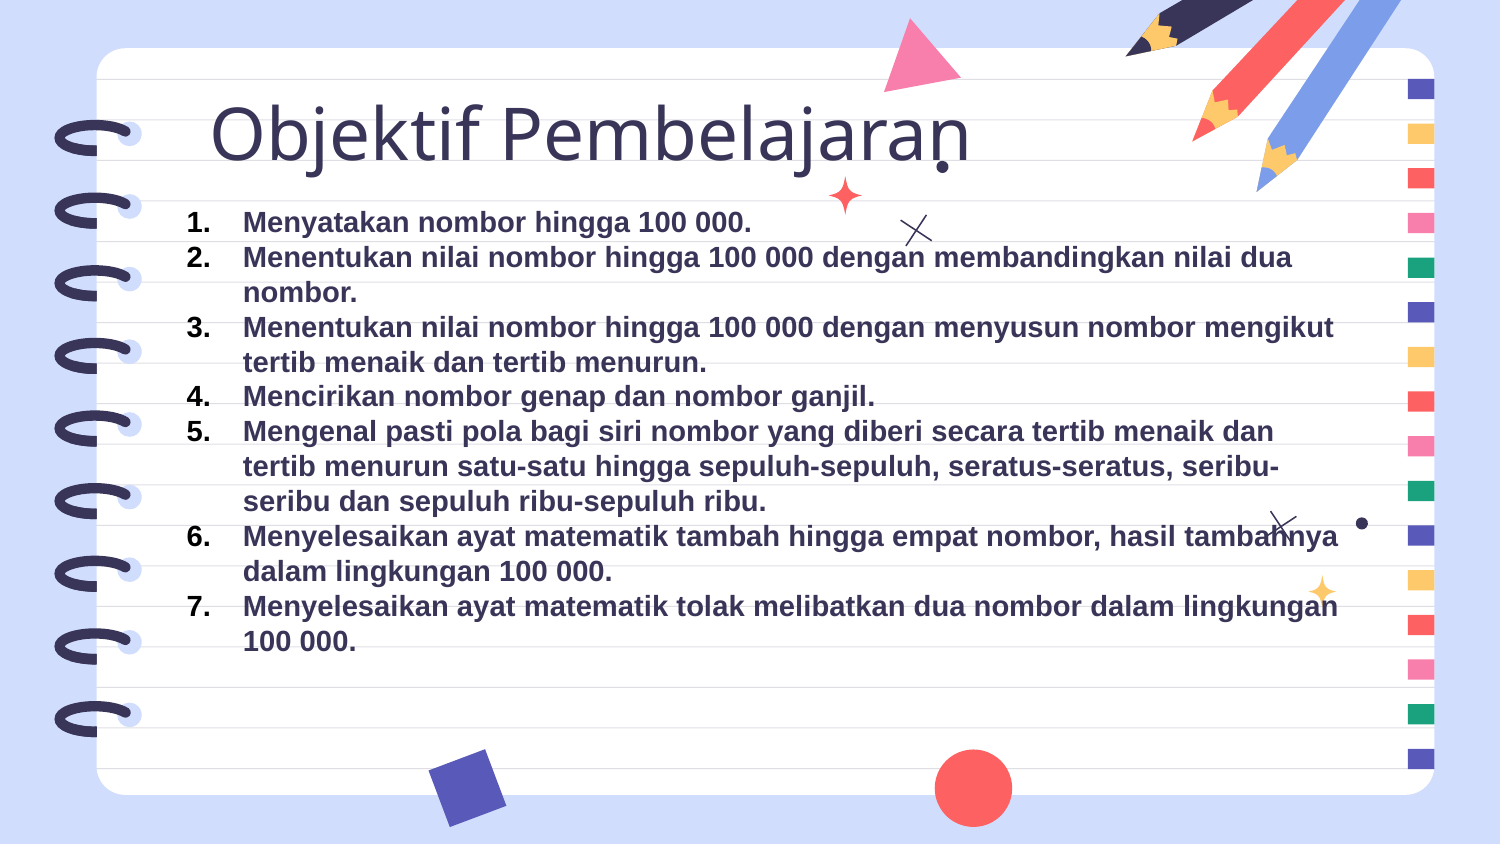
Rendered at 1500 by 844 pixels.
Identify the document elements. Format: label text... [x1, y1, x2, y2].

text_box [1125, 0, 1435, 193]
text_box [1265, 510, 1371, 608]
text_box Menyatakan nombor hingga 100 000. Menentukan nilai nombor hingga 100 000 dengan membandingkan nilai dua nombor. Menentukan nilai nombor hingga 100 000 dengan menyusun nombor mengikut tertib menaik dan tertib menurun. Mencirikan nombor genap dan nombor ganjil. Mengenal pasti pola bagi siri nombor yang diberi secara tertib menaik dan tertib menurun satu-satu hingga sepuluh-sepuluh, seratus-seratus, seribu-seribu dan sepuluh ribu-sepuluh ribu. Menyelesaikan ayat matematik tambah hingga empat nombor, hasil tambahnya dalam lingkungan 100 000. Menyelesaikan ayat matematik tolak melibatkan dua nombor dalam lingkungan 100 000. [171, 195, 1361, 700]
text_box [828, 160, 951, 247]
title Objektif Pembelajaran [194, 72, 1120, 168]
